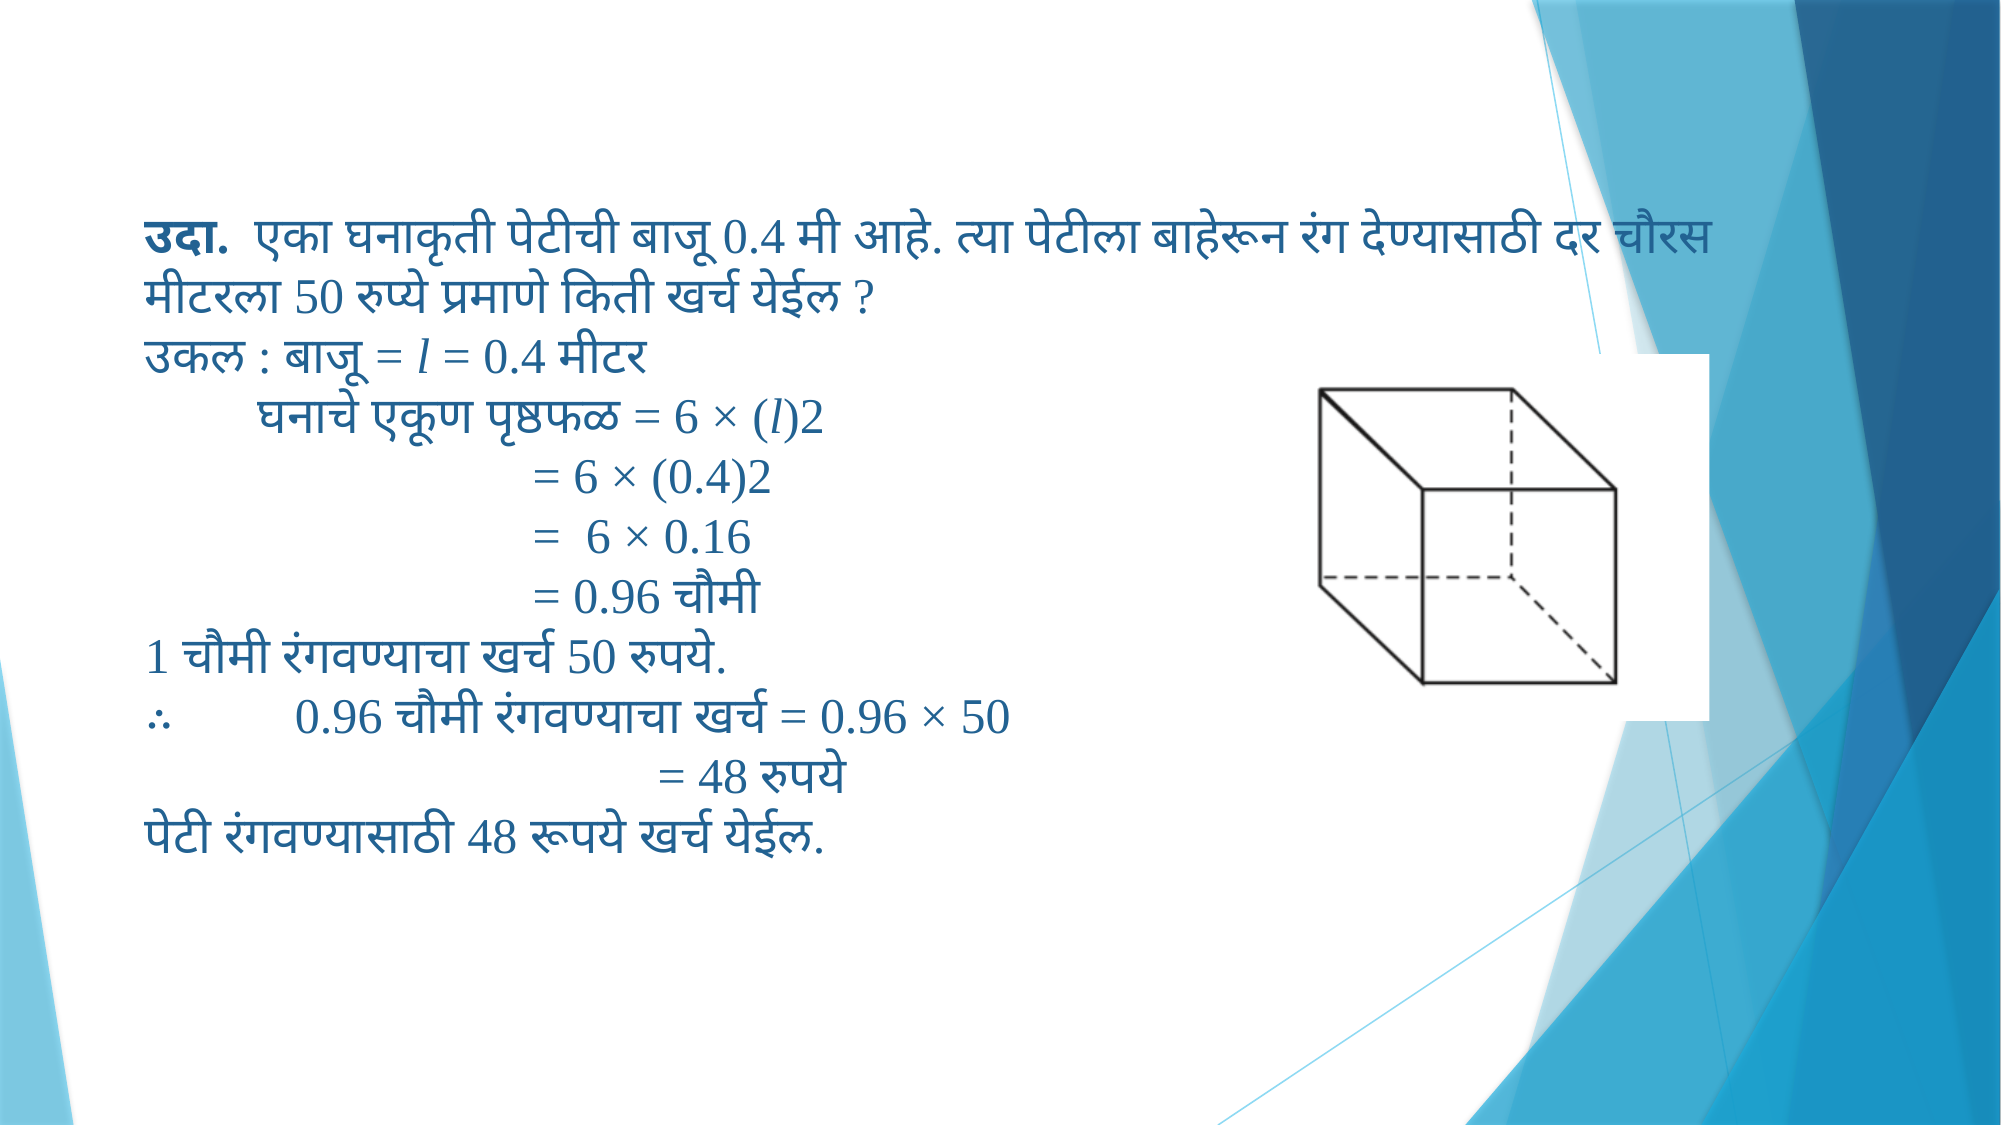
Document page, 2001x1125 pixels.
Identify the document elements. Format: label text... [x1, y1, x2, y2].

text_box उदा. एका घनाकृती पेटीची बाजू 0.4 मी आहे. त्या पेटीला बाहेरून रंग देण्यासाठी दर चौरस मीटरला 50 रुप्ये प्रमाणे किती खर्च येईल ? उकल : बाजू = l = 0.4 मीटर घनाचे एकूण पृष्ठफळ = 6 × (l)2 = 6 × (0.4)2 = 6 × 0.16 = 0.96 चौमी 1 चौमी रंगवण्याचा खर्च 50 रुपये. ∴ 0.96 चौमी रंगवण्याचा खर्च = 0.96 × 50 = 48 रुपये पेटी रंगवण्यासाठी 48 रूपये खर्च येईल. [130, 196, 1839, 872]
picture [1263, 353, 1710, 722]
